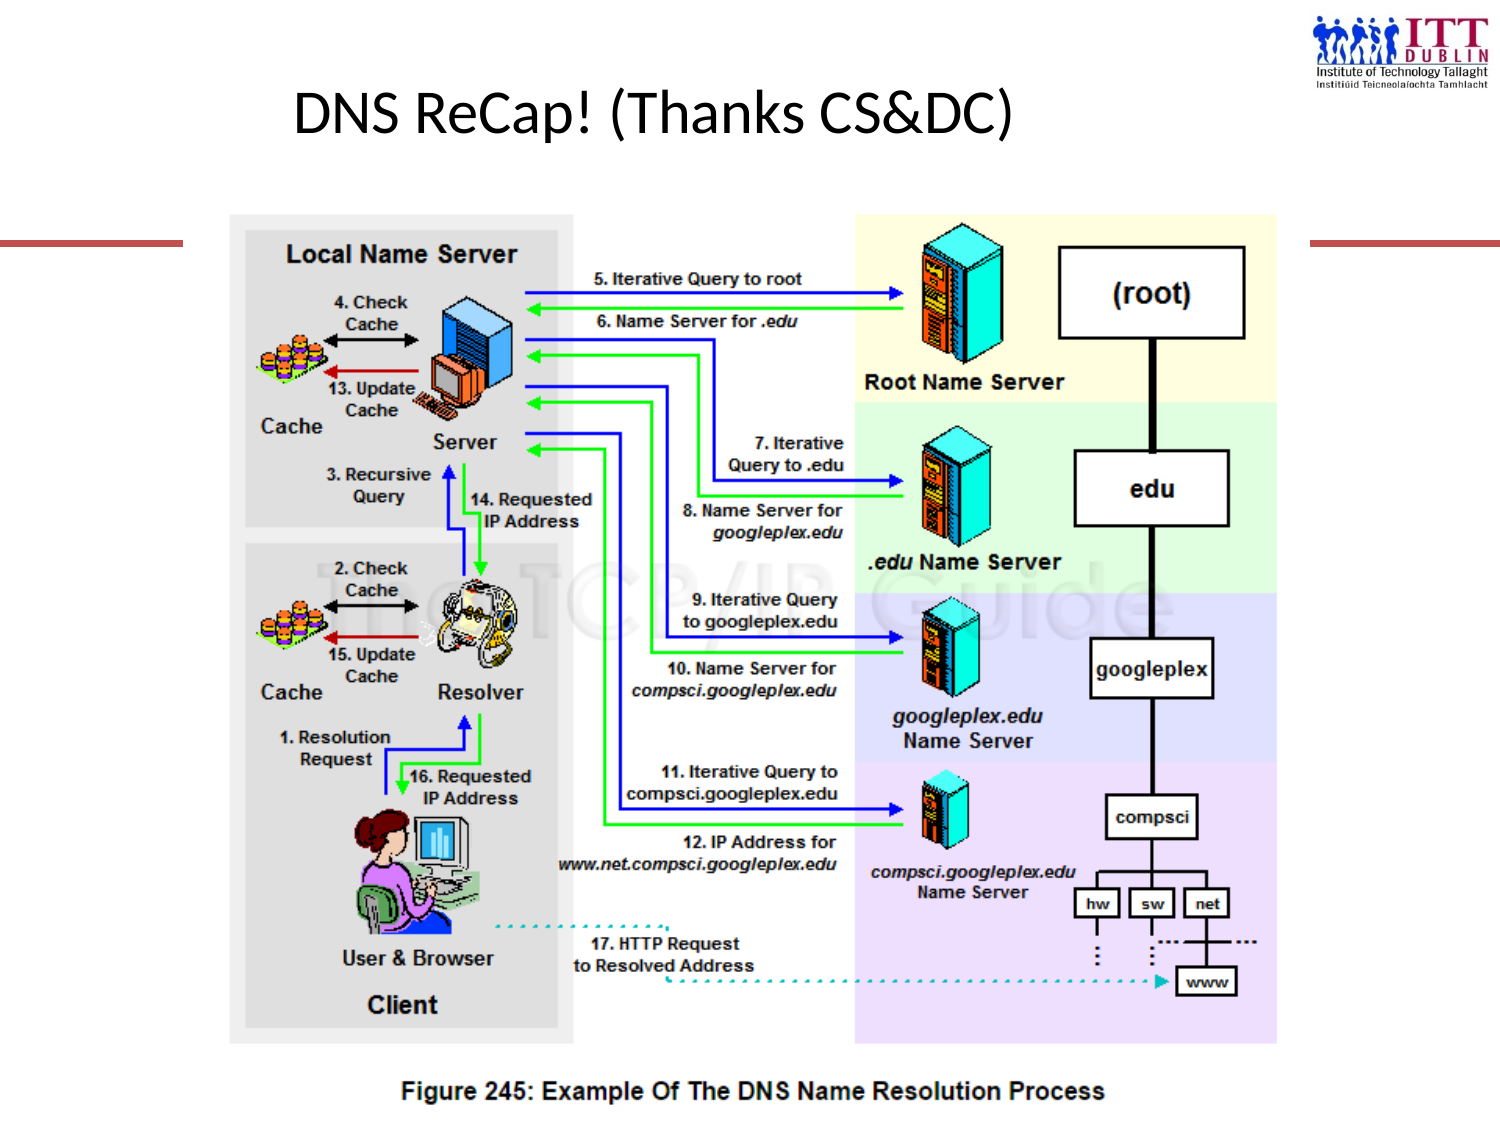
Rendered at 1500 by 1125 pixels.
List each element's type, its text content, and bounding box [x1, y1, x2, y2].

title DNS ReCap! (Thanks CS&DC) [74, 44, 1235, 173]
picture [182, 196, 1310, 1119]
picture [1309, 7, 1495, 96]
